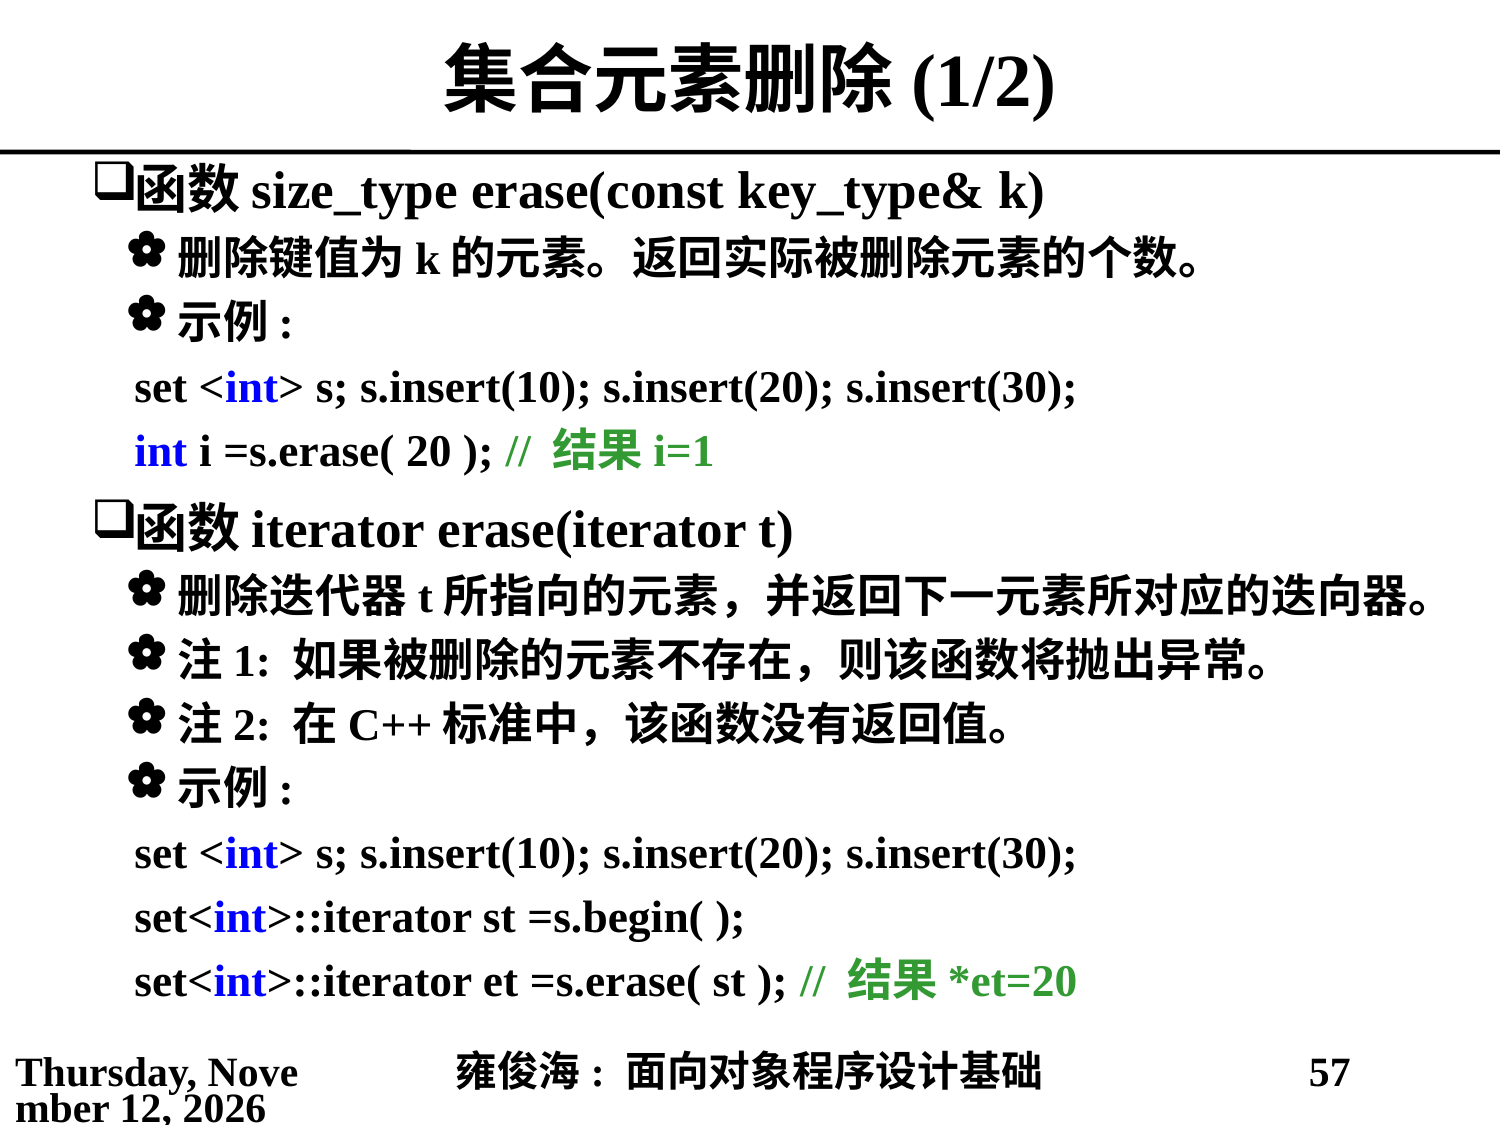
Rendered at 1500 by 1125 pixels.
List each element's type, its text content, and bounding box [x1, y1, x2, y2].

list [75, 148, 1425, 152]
title 集合元素删除(1/2) [0, 0, 1500, 152]
footer 雍俊海: 面向对象程序设计基础 [337, 1042, 1161, 1103]
list 函数size_type erase(const key_type& k) 删除键值为k的元素。返回实际被删除元素的个数。 示例: set <int> s; s.insert(10); s.insert(20); s.insert(30); int i =s.erase( 20 ); // 结果i=1 函数iterator erase(iterator t) 删除迭代器t所指向的元素，并返回下一元素所对应的迭向器。 注1: 如果被删除的元素不存在，则该函数将抛出异常。 注2: 在C++标准中，该函数没有返回值。 示例: set <int> s; s.insert(10); s.insert(20); s.insert(30); set<int>::iterator st =s.begin( ); set<int>::iterator et =s.erase( st ); // 结果*et=20 [75, 153, 1425, 1042]
slide_number 57 [1161, 1042, 1499, 1103]
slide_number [0, 1042, 337, 1103]
